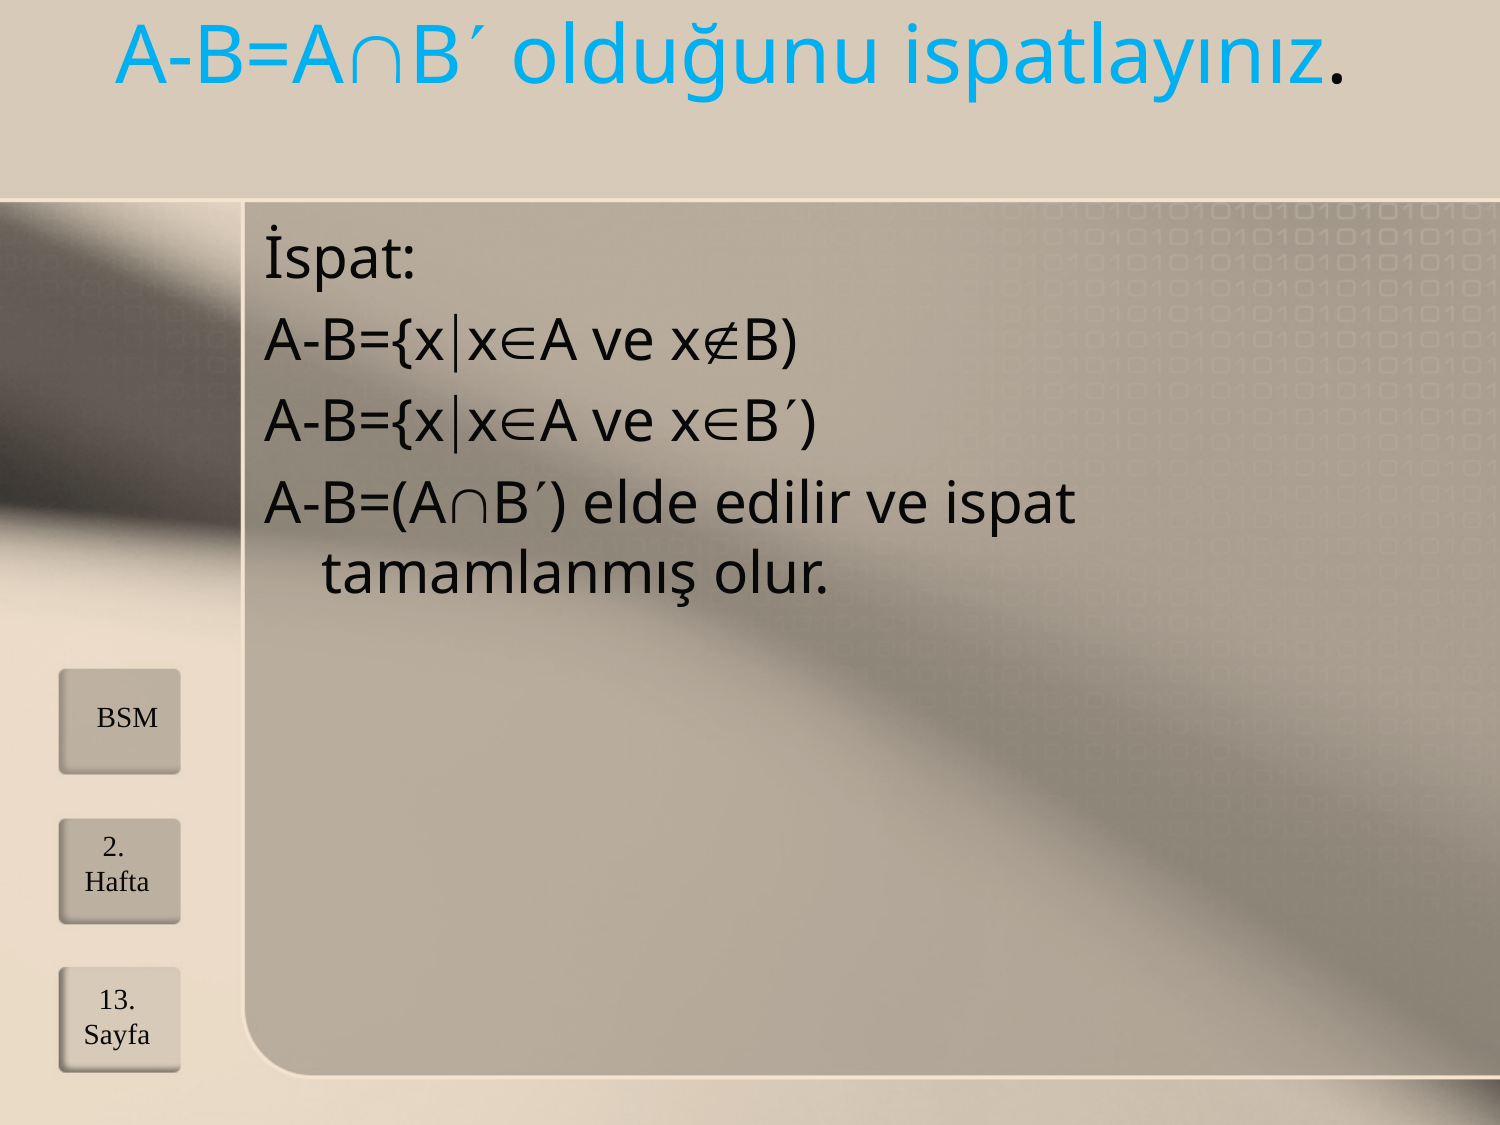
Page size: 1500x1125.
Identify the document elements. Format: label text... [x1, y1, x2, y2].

list İspat: A-B={xxA ve xB) A-B={xxA ve xB) A-B=(AB) elde edilir ve ispat tamamlanmış olur. [249, 212, 1463, 1076]
text_box BSM [81, 691, 176, 742]
title A-B=AB olduğunu ispatlayınız. [100, 12, 1462, 188]
text_box 2. Hafta [58, 820, 176, 926]
text_box 13. Sayfa [58, 972, 176, 1067]
